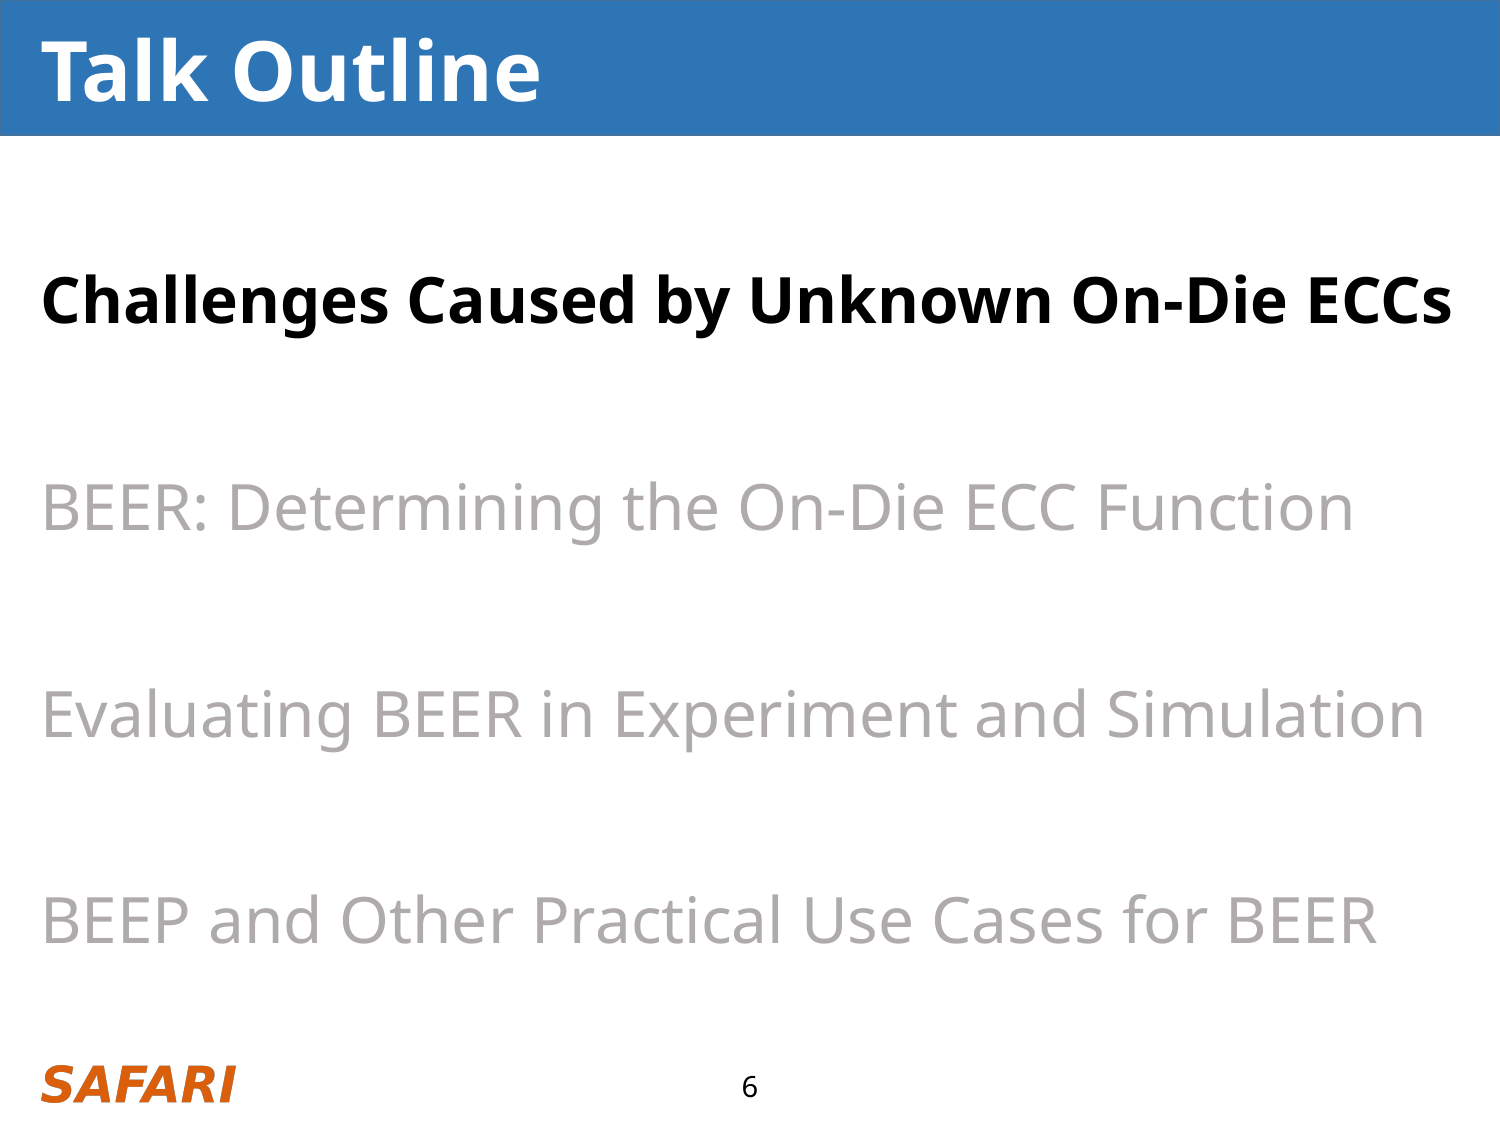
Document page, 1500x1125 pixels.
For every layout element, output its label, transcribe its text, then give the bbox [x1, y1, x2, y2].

slide_number 6 [581, 1060, 919, 1107]
picture [41, 1065, 236, 1103]
list Challenges Caused by Unknown On-Die ECCs BEER: Determining the On-Die ECC Function Evaluating BEER in Experiment and Simulation BEEP and Other Practical Use Cases for BEER [25, 136, 1483, 976]
title Talk Outline [25, 12, 1472, 136]
